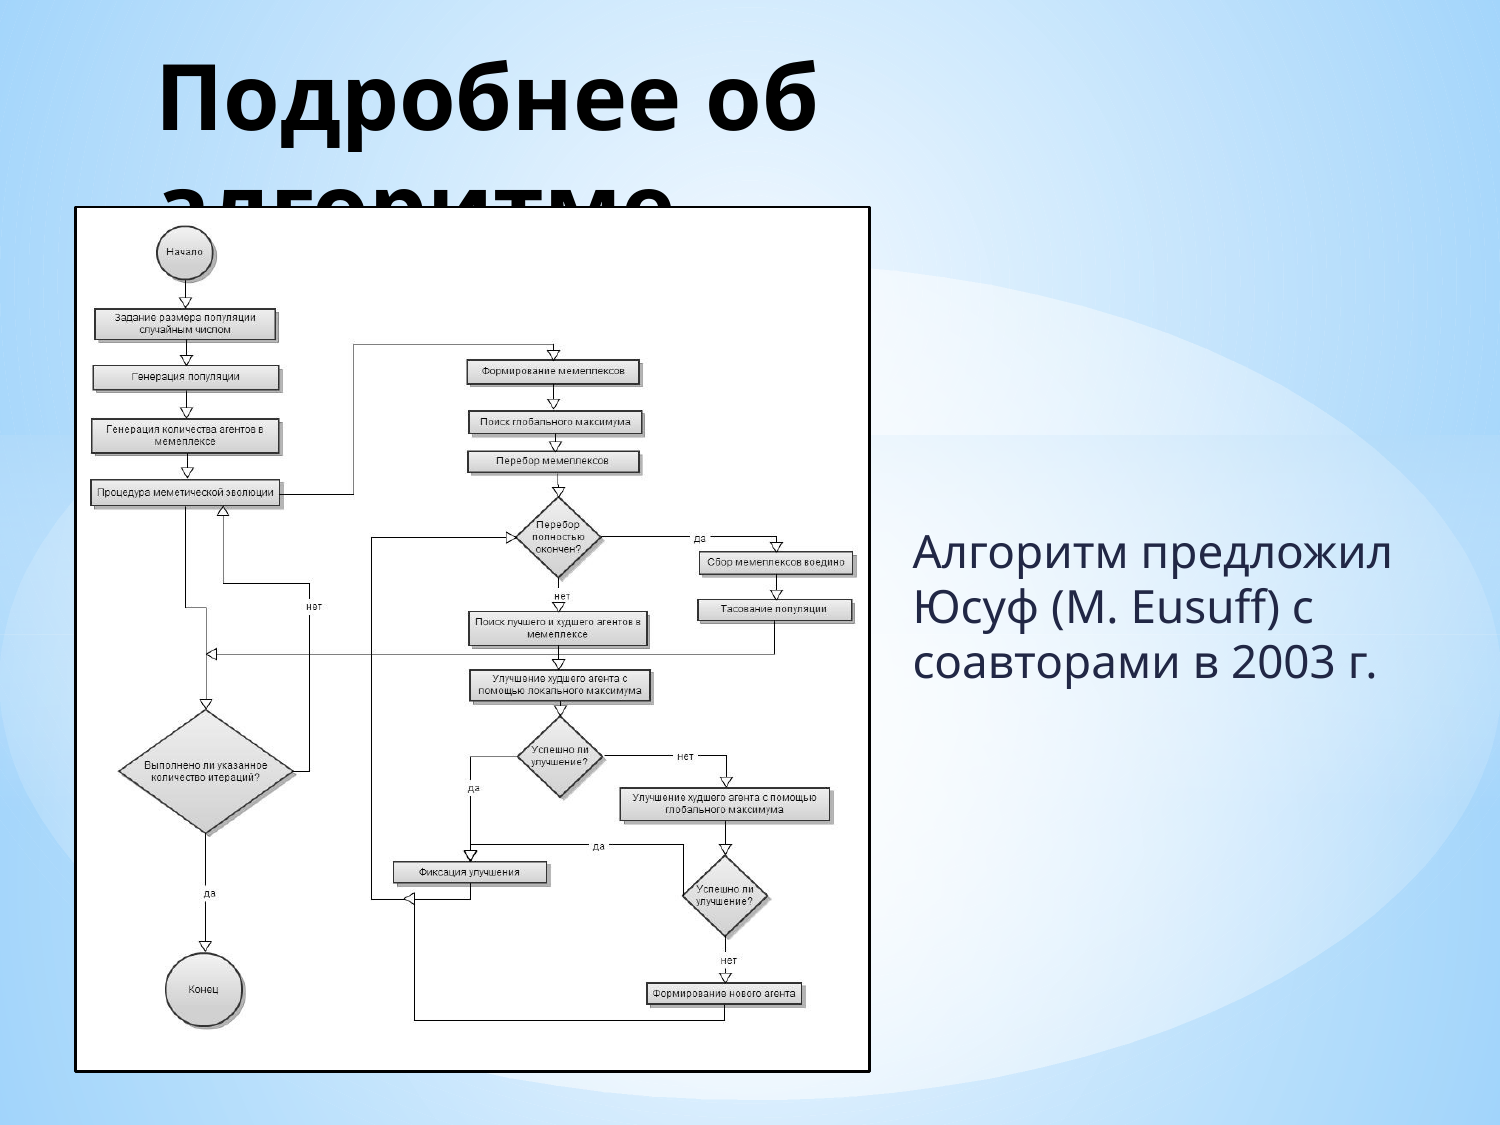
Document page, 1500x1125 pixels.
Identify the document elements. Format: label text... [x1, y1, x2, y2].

title Подробнее об алгоритме [110, 31, 1316, 245]
picture [76, 207, 869, 1071]
subtitle Алгоритм предложил Юсуф (M. Eusuff) с соавторами в 2003 г. [897, 515, 1500, 1125]
